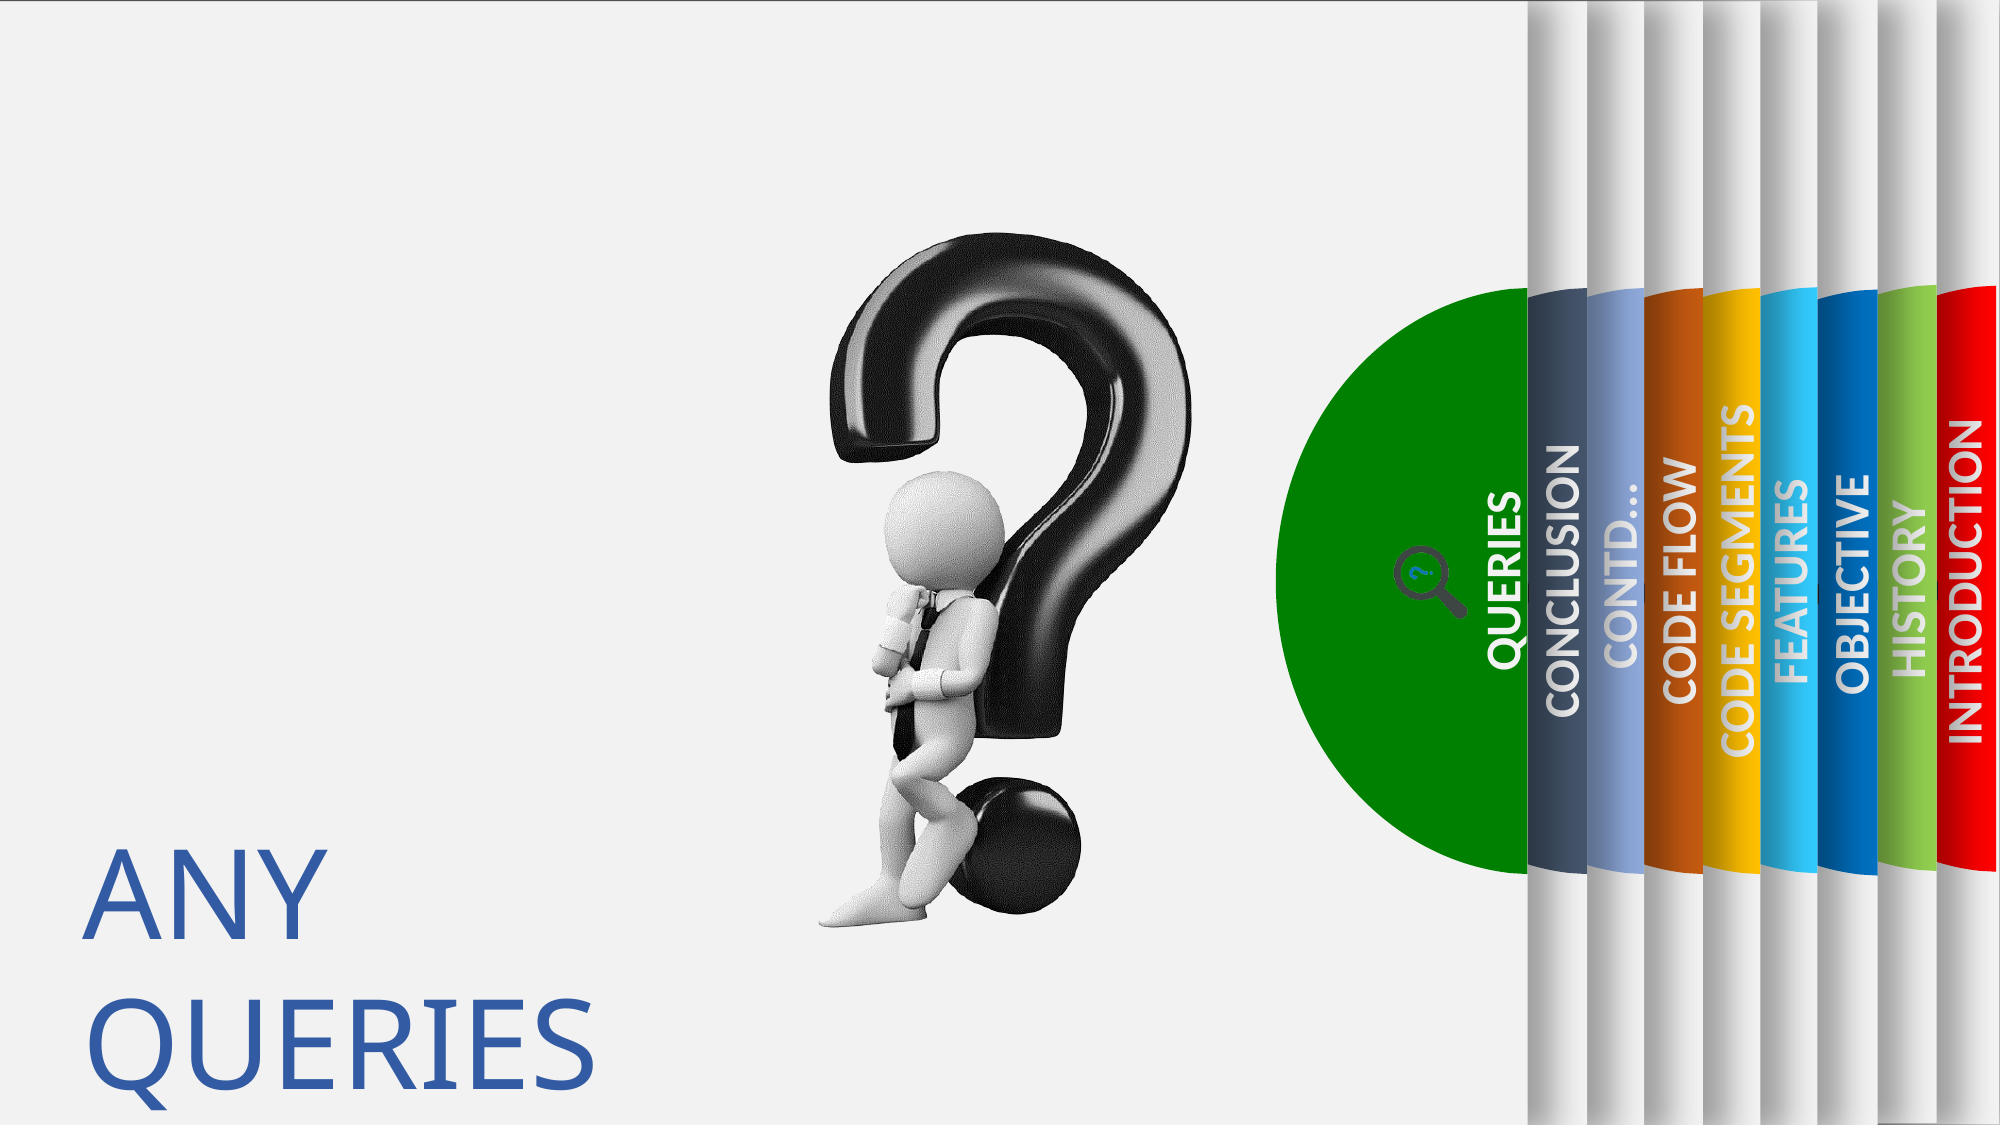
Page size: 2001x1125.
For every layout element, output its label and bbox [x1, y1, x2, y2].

text_box [0, 1, 1539, 1125]
text_box [1888, 0, 1944, 1124]
text_box [1888, 0, 2000, 1125]
text_box [1598, 1, 1656, 1125]
text_box [1656, 1, 1715, 1125]
text_box [1826, 0, 1888, 1125]
text_box [1539, 1, 1598, 1125]
picture [601, 226, 1494, 930]
text_box [1715, 1, 1773, 1125]
text_box [0, 0, 1826, 1125]
